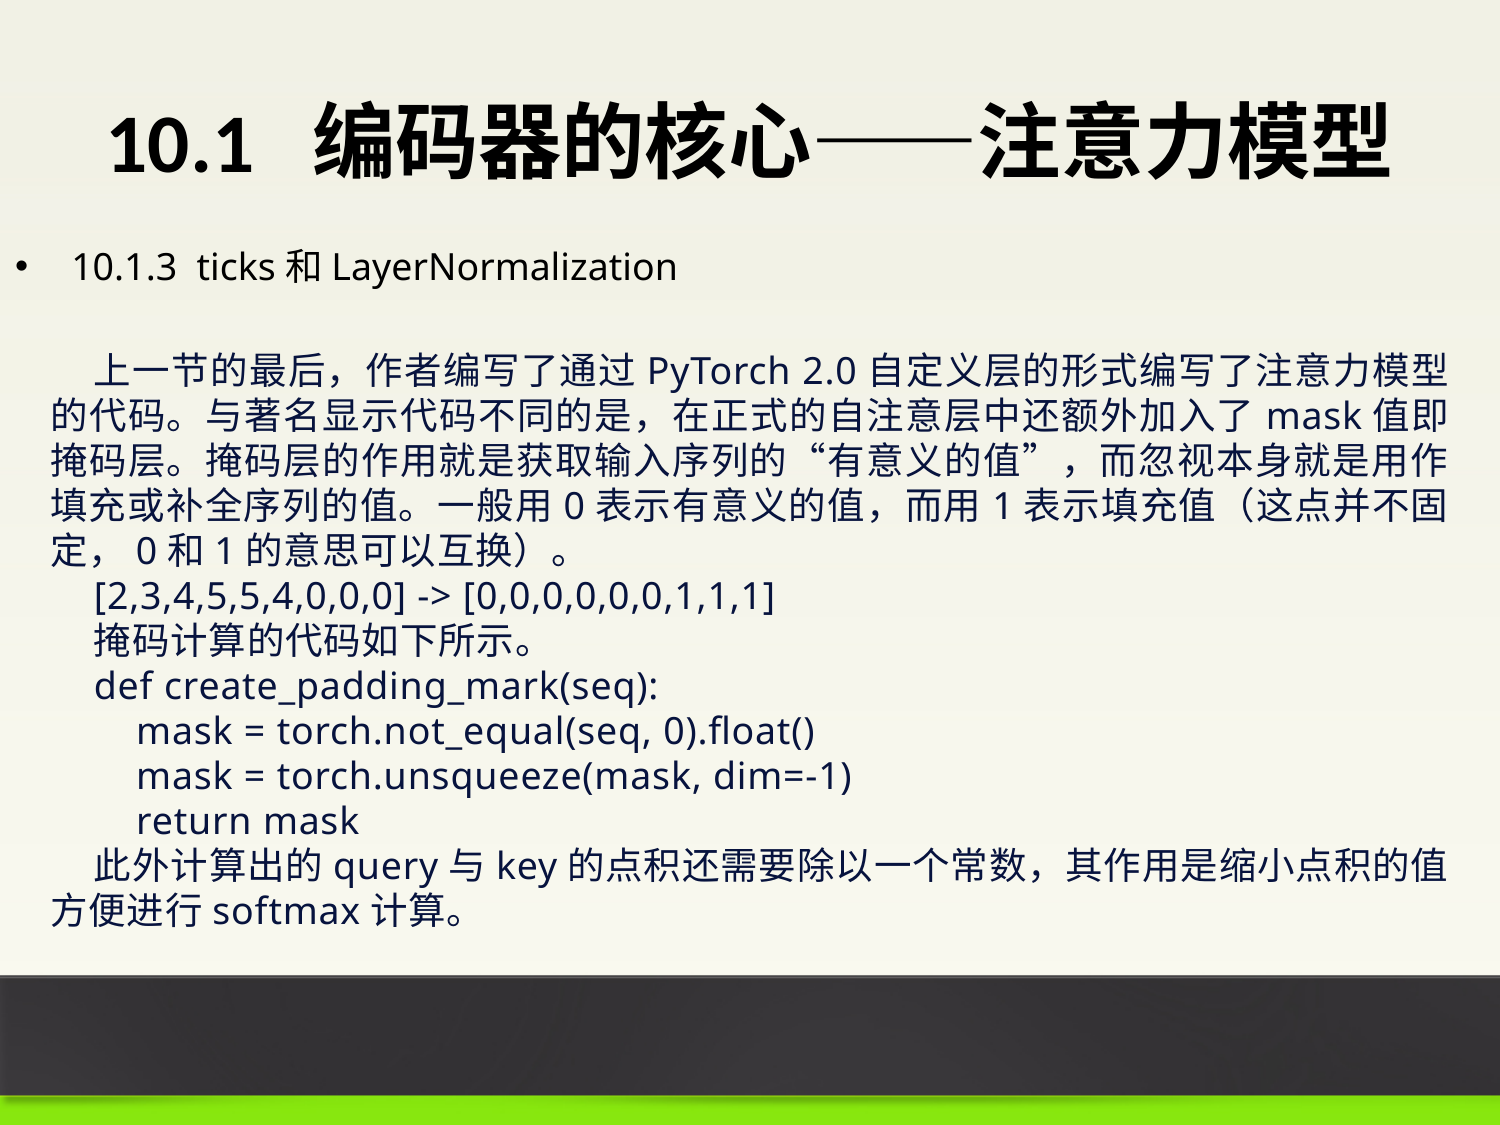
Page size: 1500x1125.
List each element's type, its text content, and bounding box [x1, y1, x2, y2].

list 10.1.3 ticks和LayerNormalization [0, 235, 1350, 336]
picture [0, 0, 1500, 1125]
title 10.1 编码器的核心——注意力模型 [75, 45, 1425, 233]
text_box 上一节的最后，作者编写了通过PyTorch 2.0自定义层的形式编写了注意力模型的代码。与著名显示代码不同的是，在正式的自注意层中还额外加入了mask值即掩码层。掩码层的作用就是获取输入序列的“有意义的值”，而忽视本身就是用作填充或补全序列的值。一般用0表示有意义的值，而用1表示填充值（这点并不固定，0和1的意思可以互换）。 [2,3,4,5,5,4,0,0,0] -> [0,0,0,0,0,0,1,1,1] 掩码计算的代码如下所示。 def create_padding_mark(seq): mask = torch.not_equal(seq, 0).float() mask = torch.unsqueeze(mask, dim=-1) return mask 此外计算出的query与key的点积还需要除以一个常数，其作用是缩小点积的值方便进行softmax计算。 [35, 339, 1465, 940]
